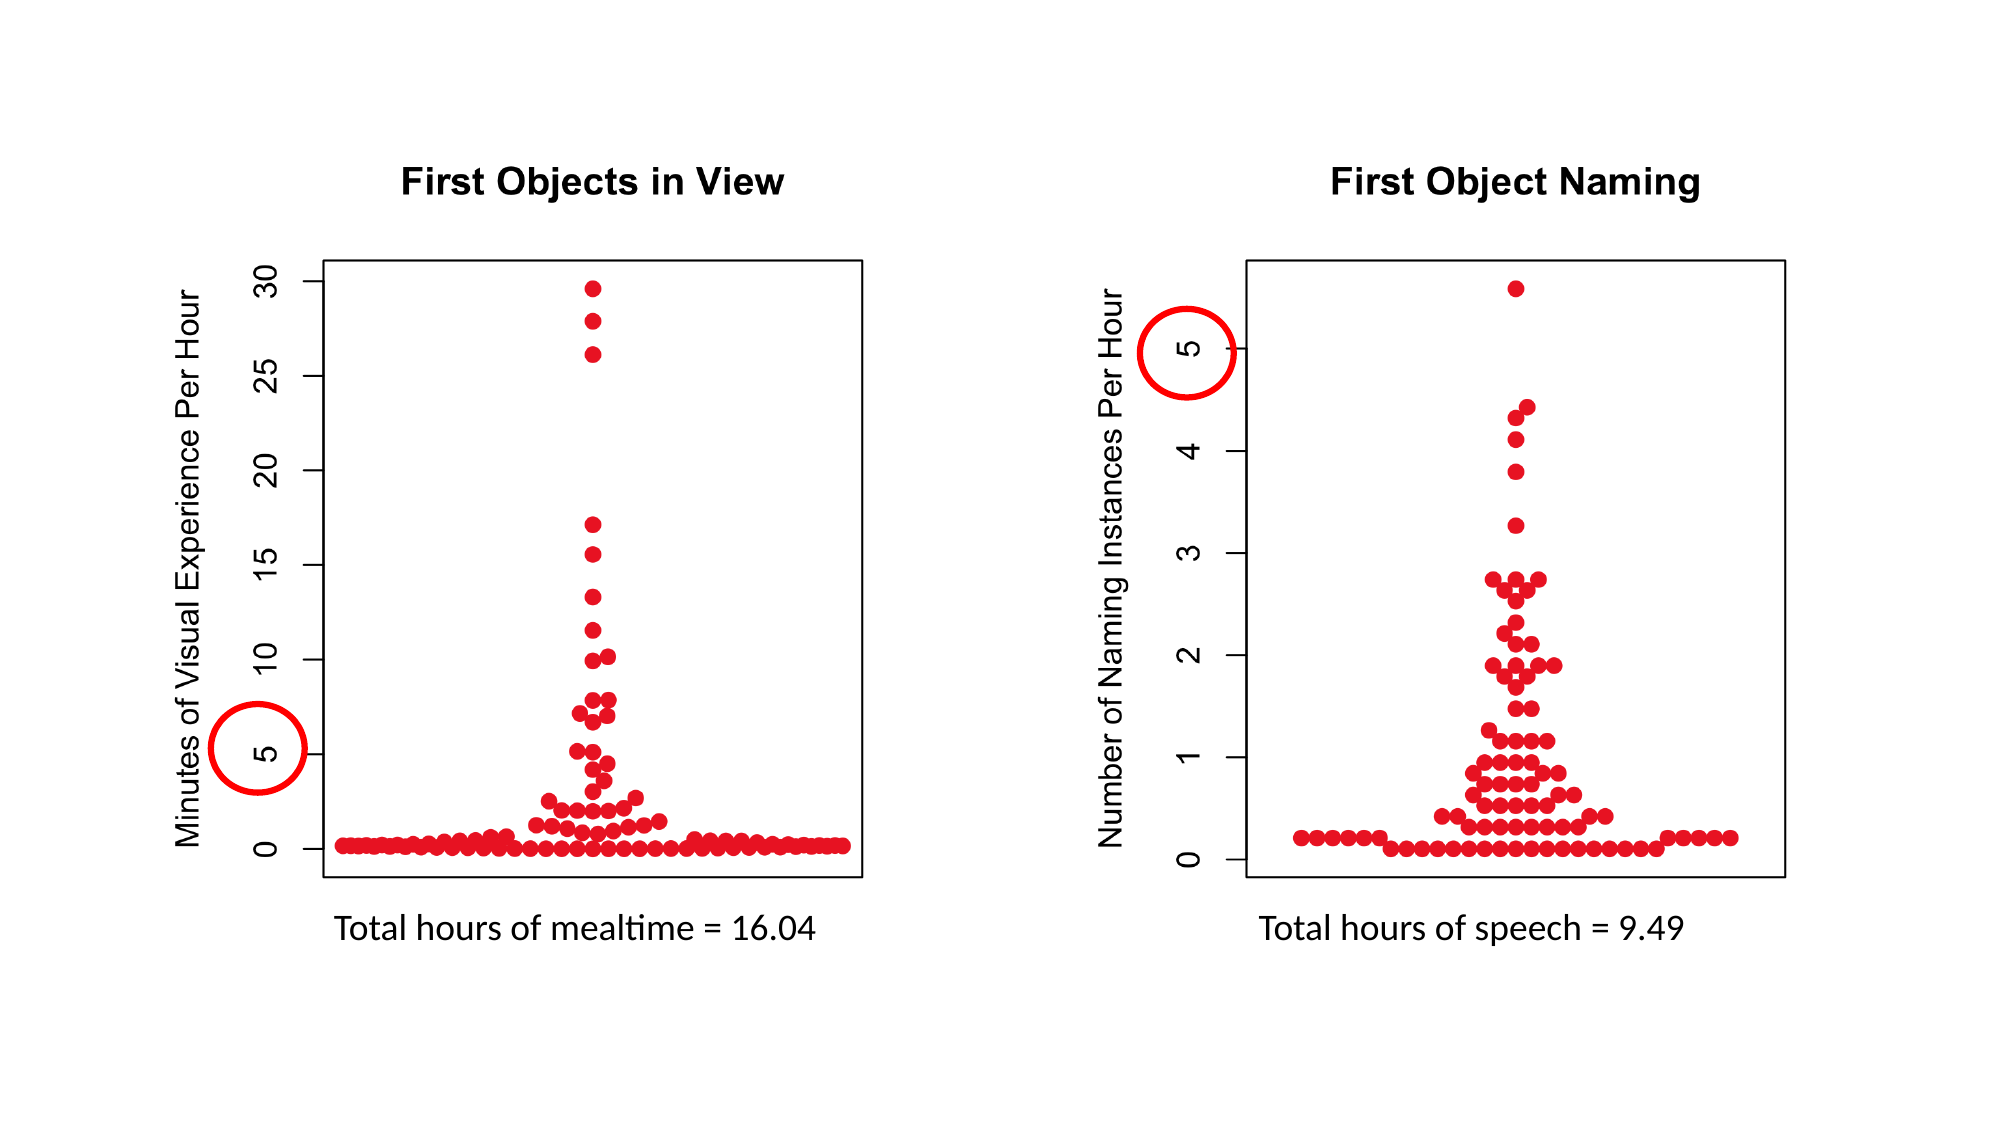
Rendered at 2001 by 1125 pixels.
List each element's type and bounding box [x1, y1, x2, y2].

picture [163, 100, 944, 1076]
picture [1085, 100, 1867, 1076]
